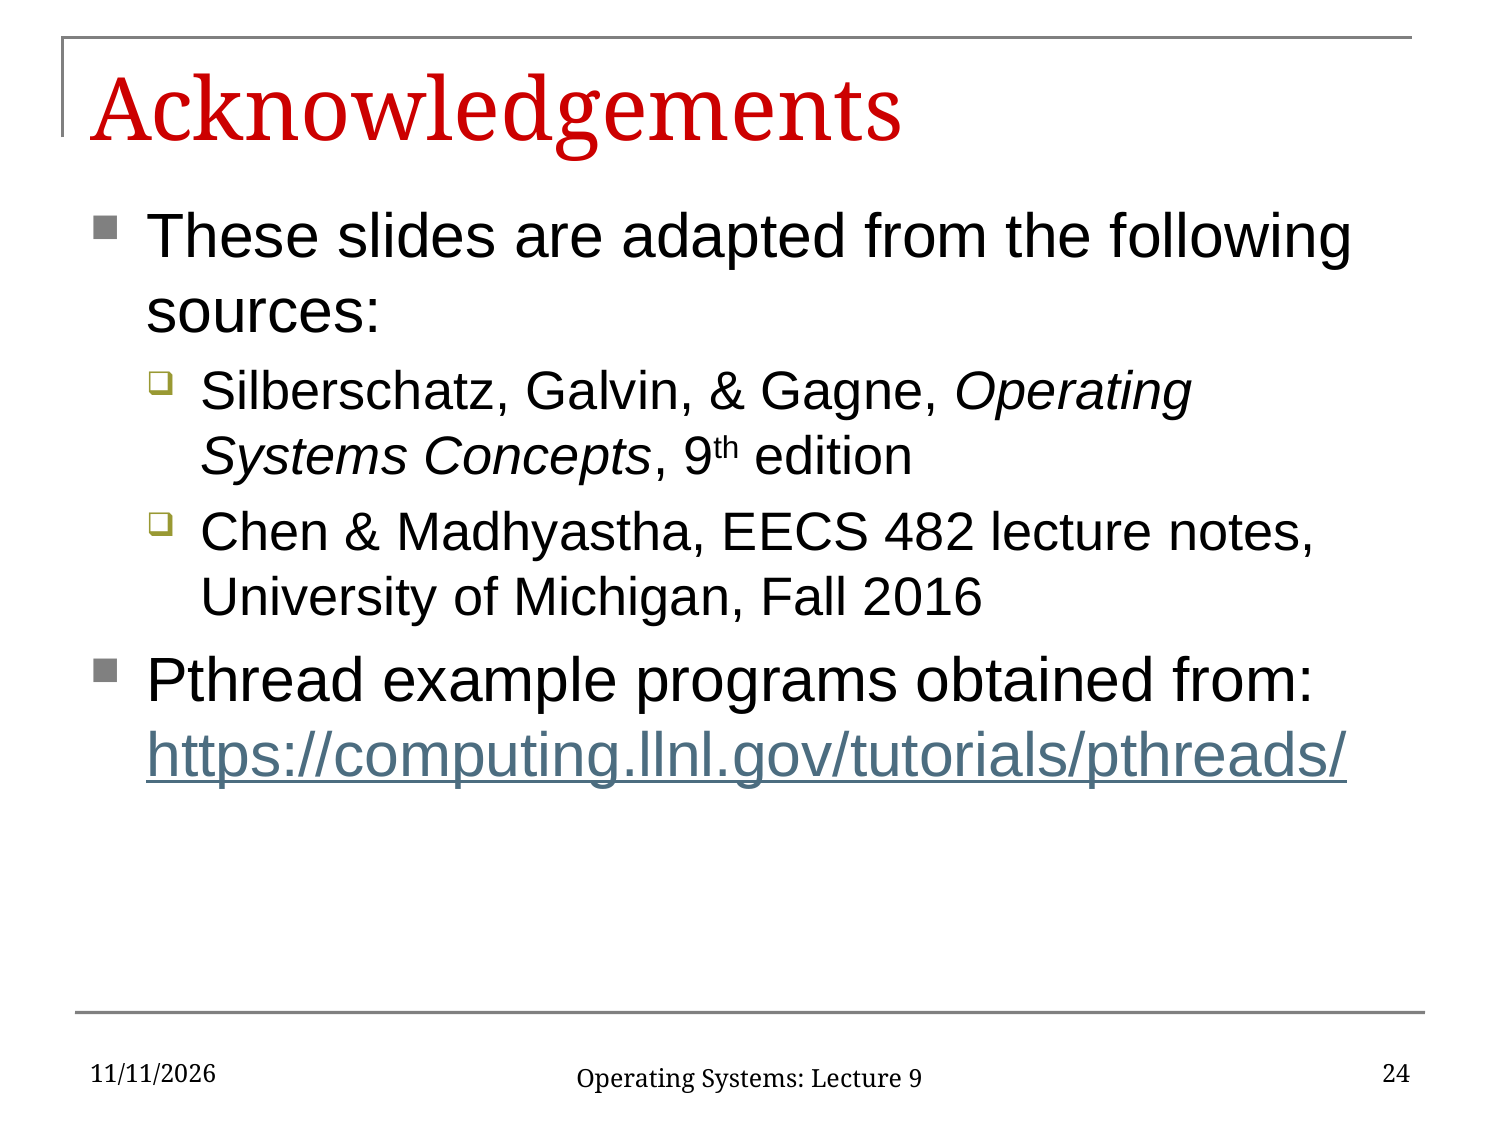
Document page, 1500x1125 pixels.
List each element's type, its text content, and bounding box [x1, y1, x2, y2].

list These slides are adapted from the following sources: Silberschatz, Galvin, & Gagne, Operating Systems Concepts, 9th edition Chen & Madhyastha, EECS 482 lecture notes, University of Michigan, Fall 2016 Pthread example programs obtained from: https://computing.llnl.gov/tutorials/pthreads/ [75, 187, 1425, 1006]
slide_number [74, 1023, 426, 1100]
slide_number 24 [1074, 1023, 1426, 1100]
footer Operating Systems: Lecture 9 [512, 1024, 988, 1101]
title Acknowledgements [75, 45, 1425, 163]
